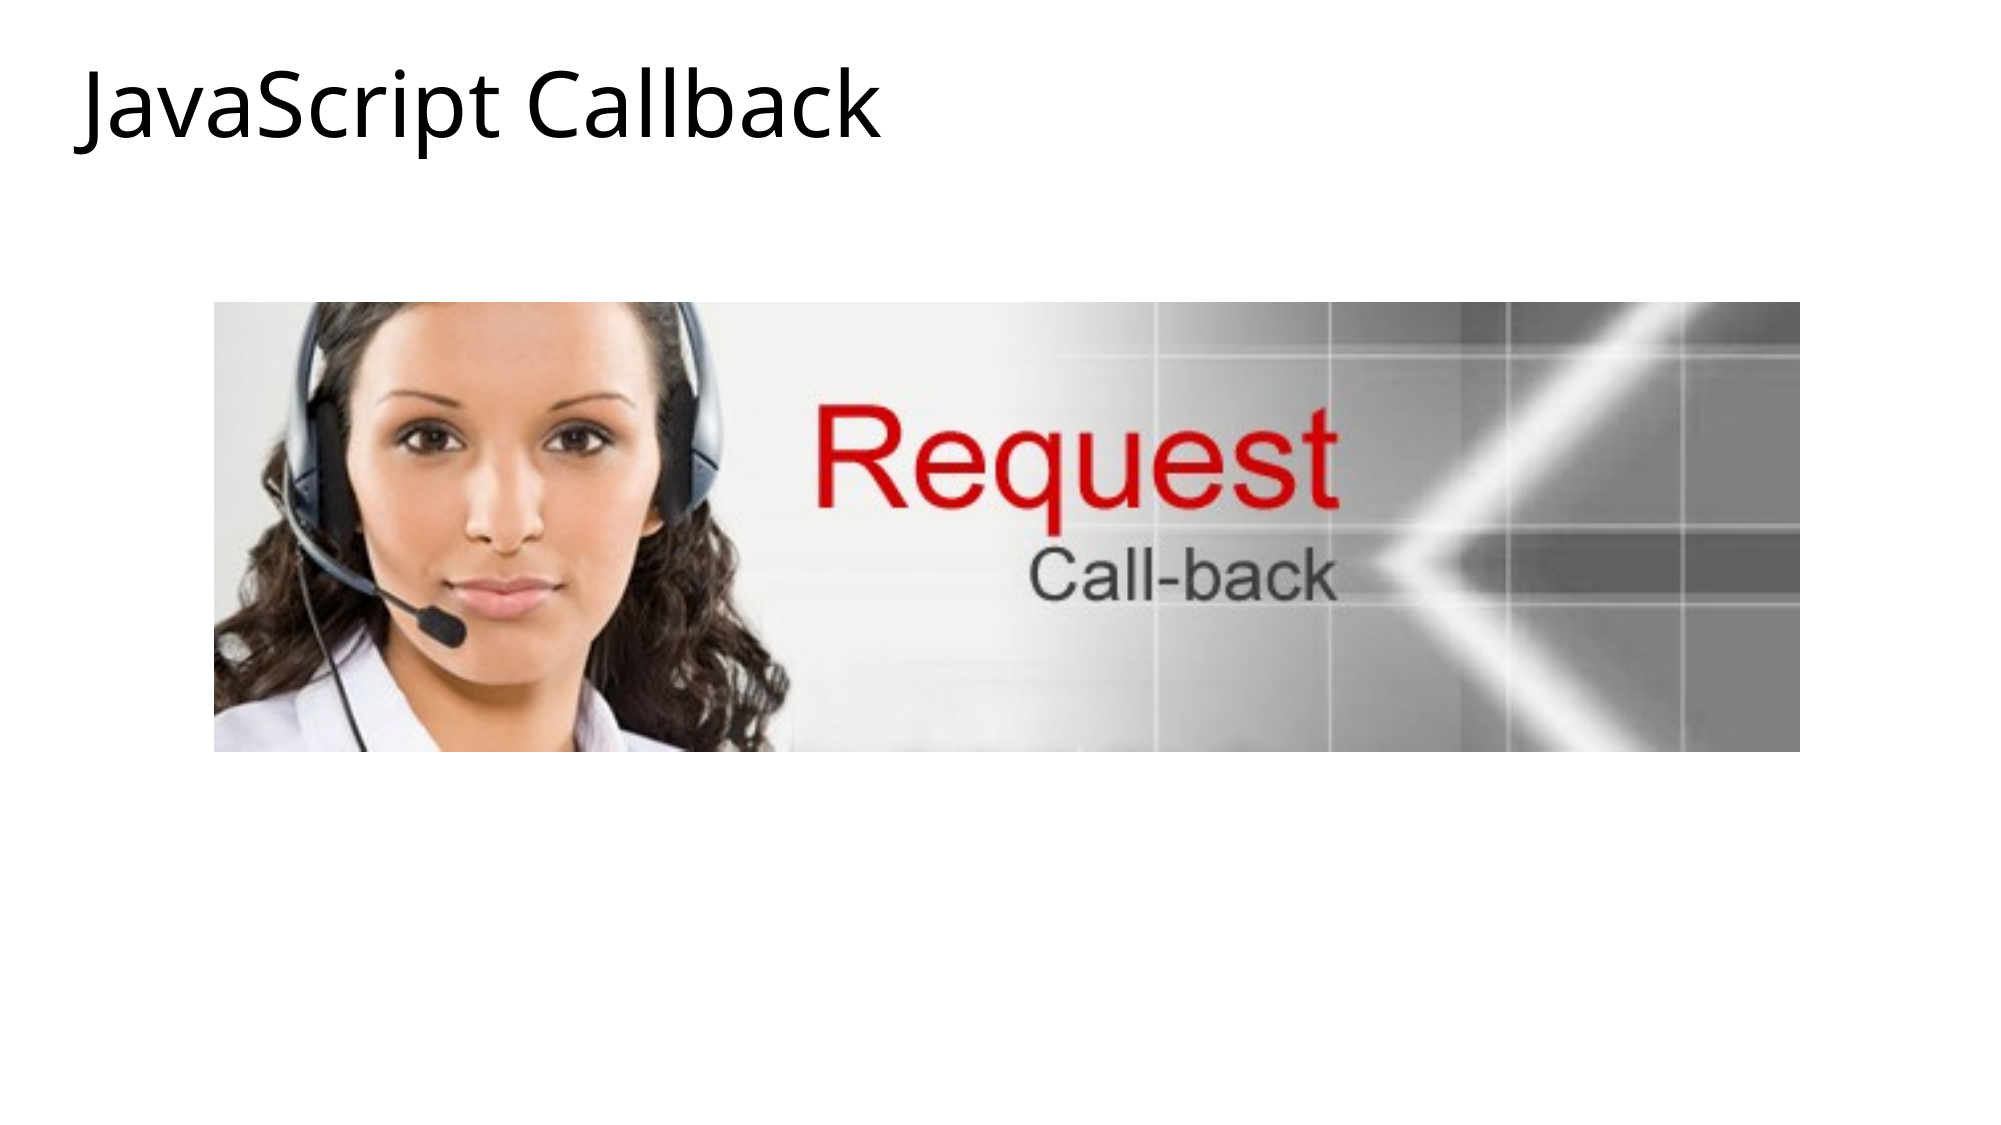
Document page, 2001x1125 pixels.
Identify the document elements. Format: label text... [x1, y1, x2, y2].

title JavaScript Callback [79, 6, 893, 195]
picture [214, 302, 1800, 752]
